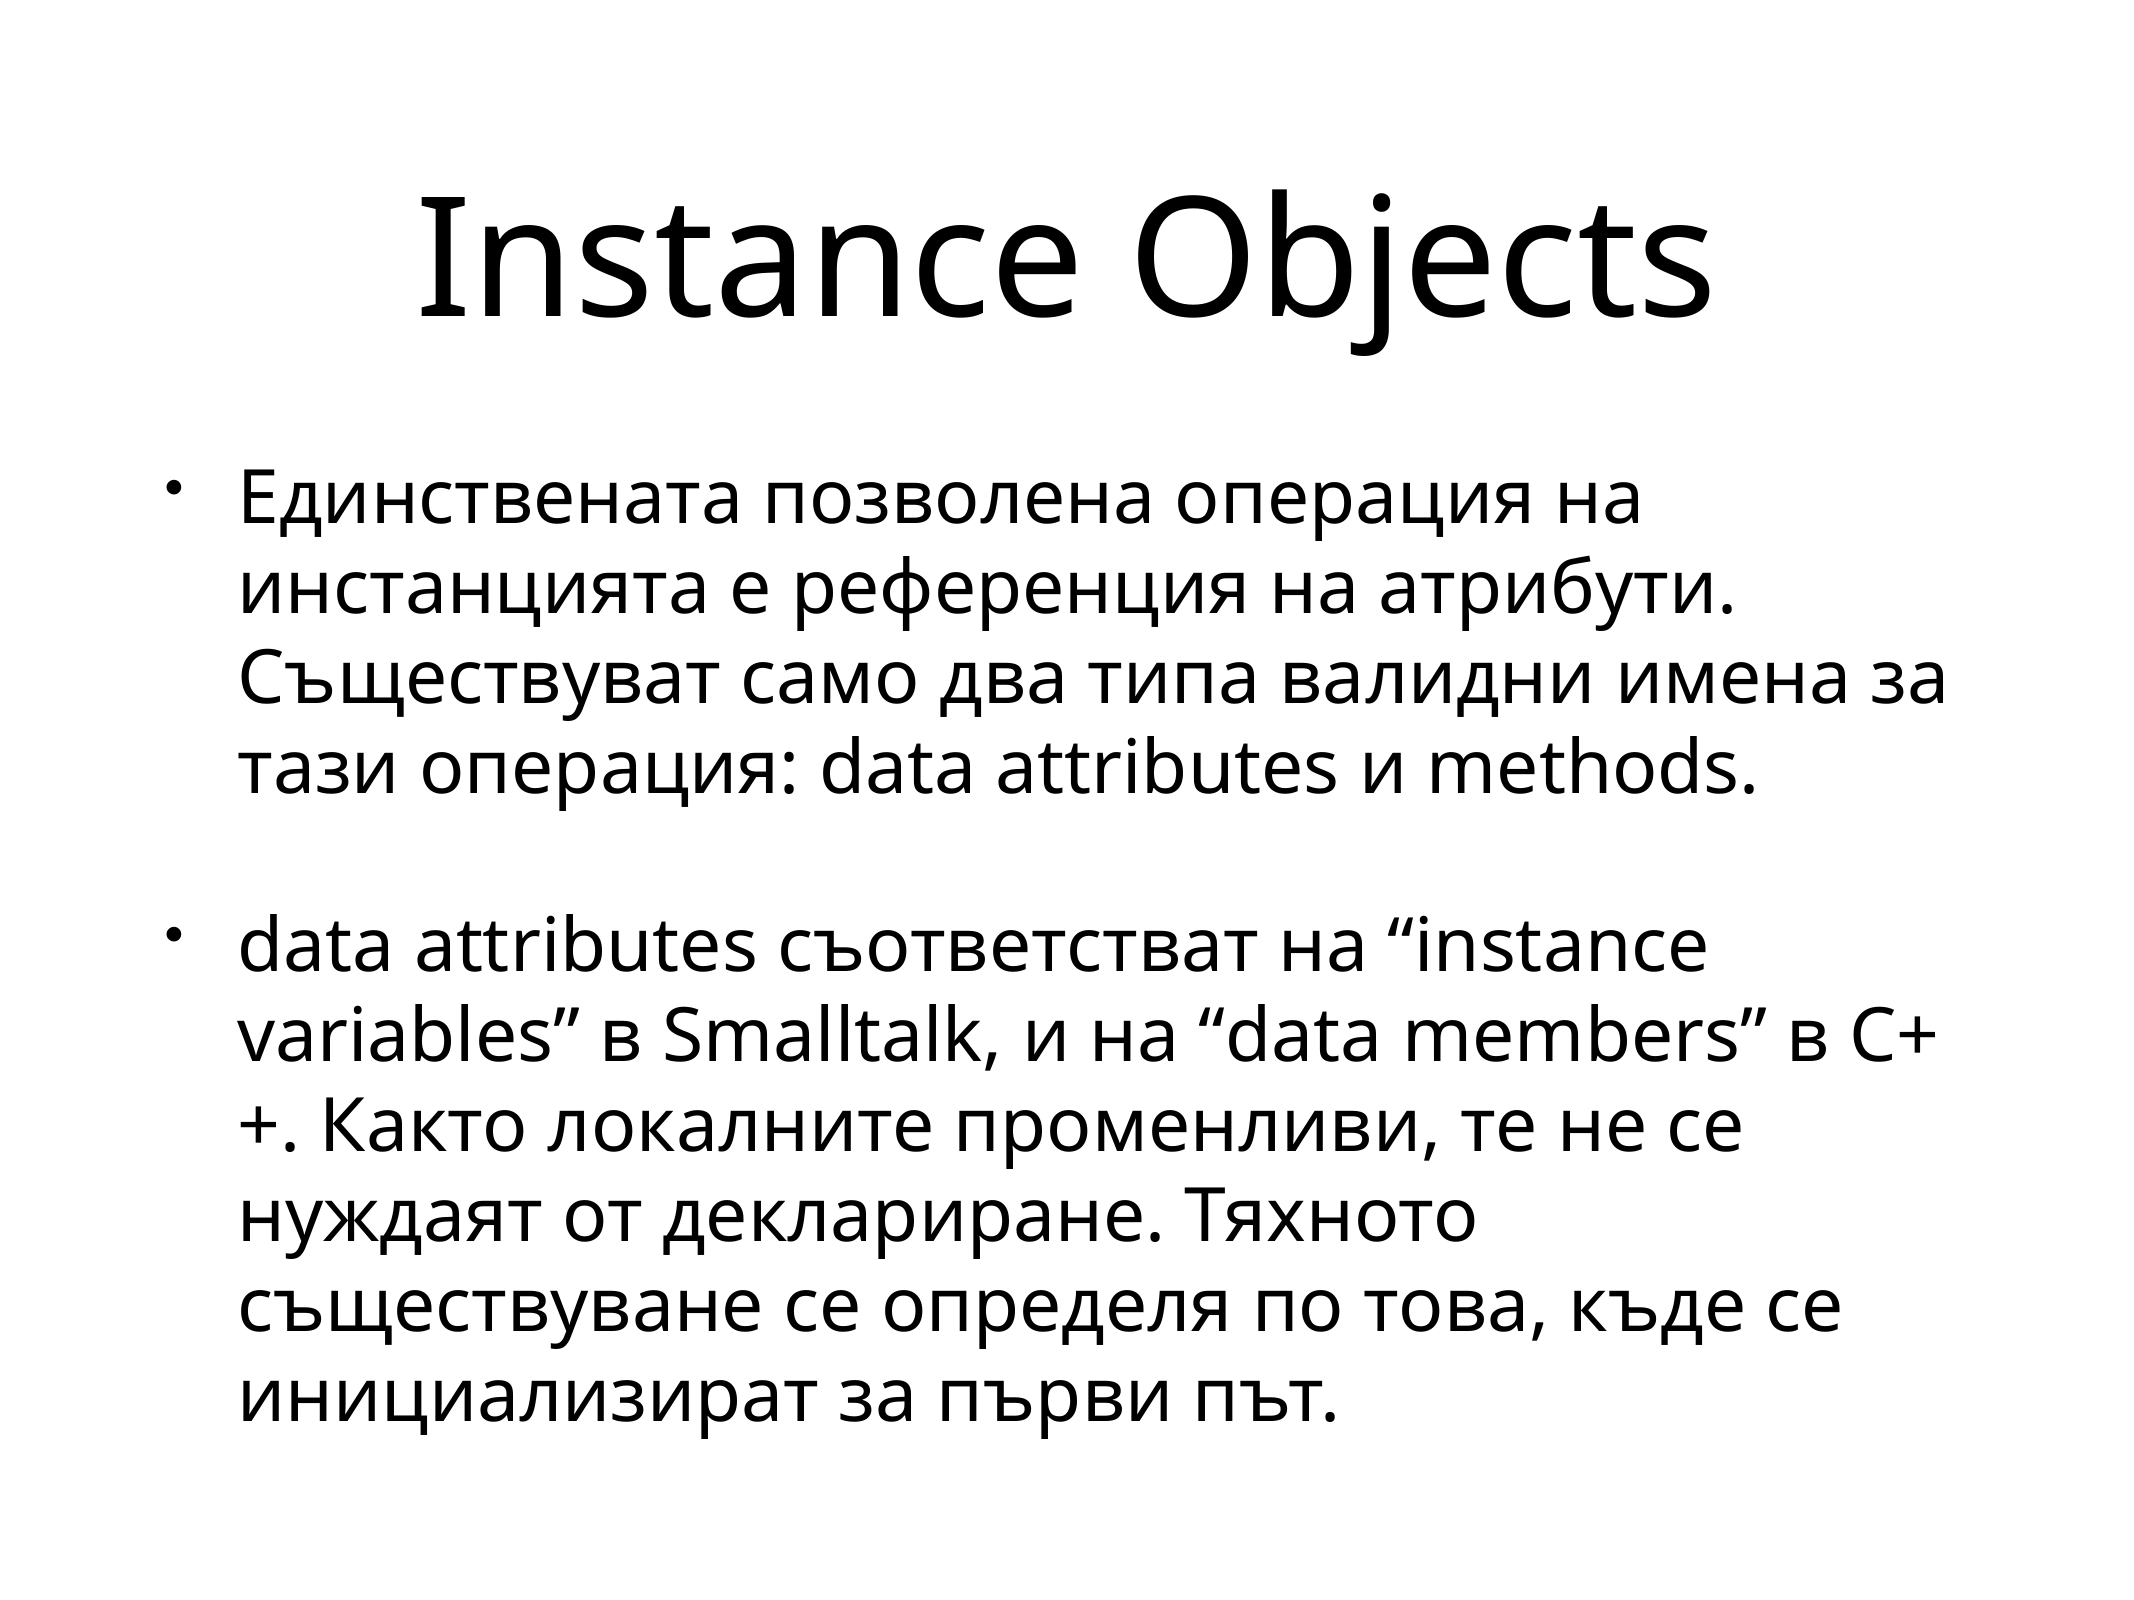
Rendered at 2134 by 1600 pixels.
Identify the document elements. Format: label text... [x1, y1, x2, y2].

title Instance Objects [155, 72, 1978, 426]
list Единствената позволена операция на инстанцията е референция на атрибути. Съществуват само два типа валидни имена за тази операция: data attributes и methods. data attributes съответстват на “instance variables” в Smalltalk, и на “data members” в C++. Както локалните променливи, те не се нуждаят от деклариране. Тяхното съществуване се определя по това, къде се инициализират за първи път. [155, 426, 1978, 1459]
